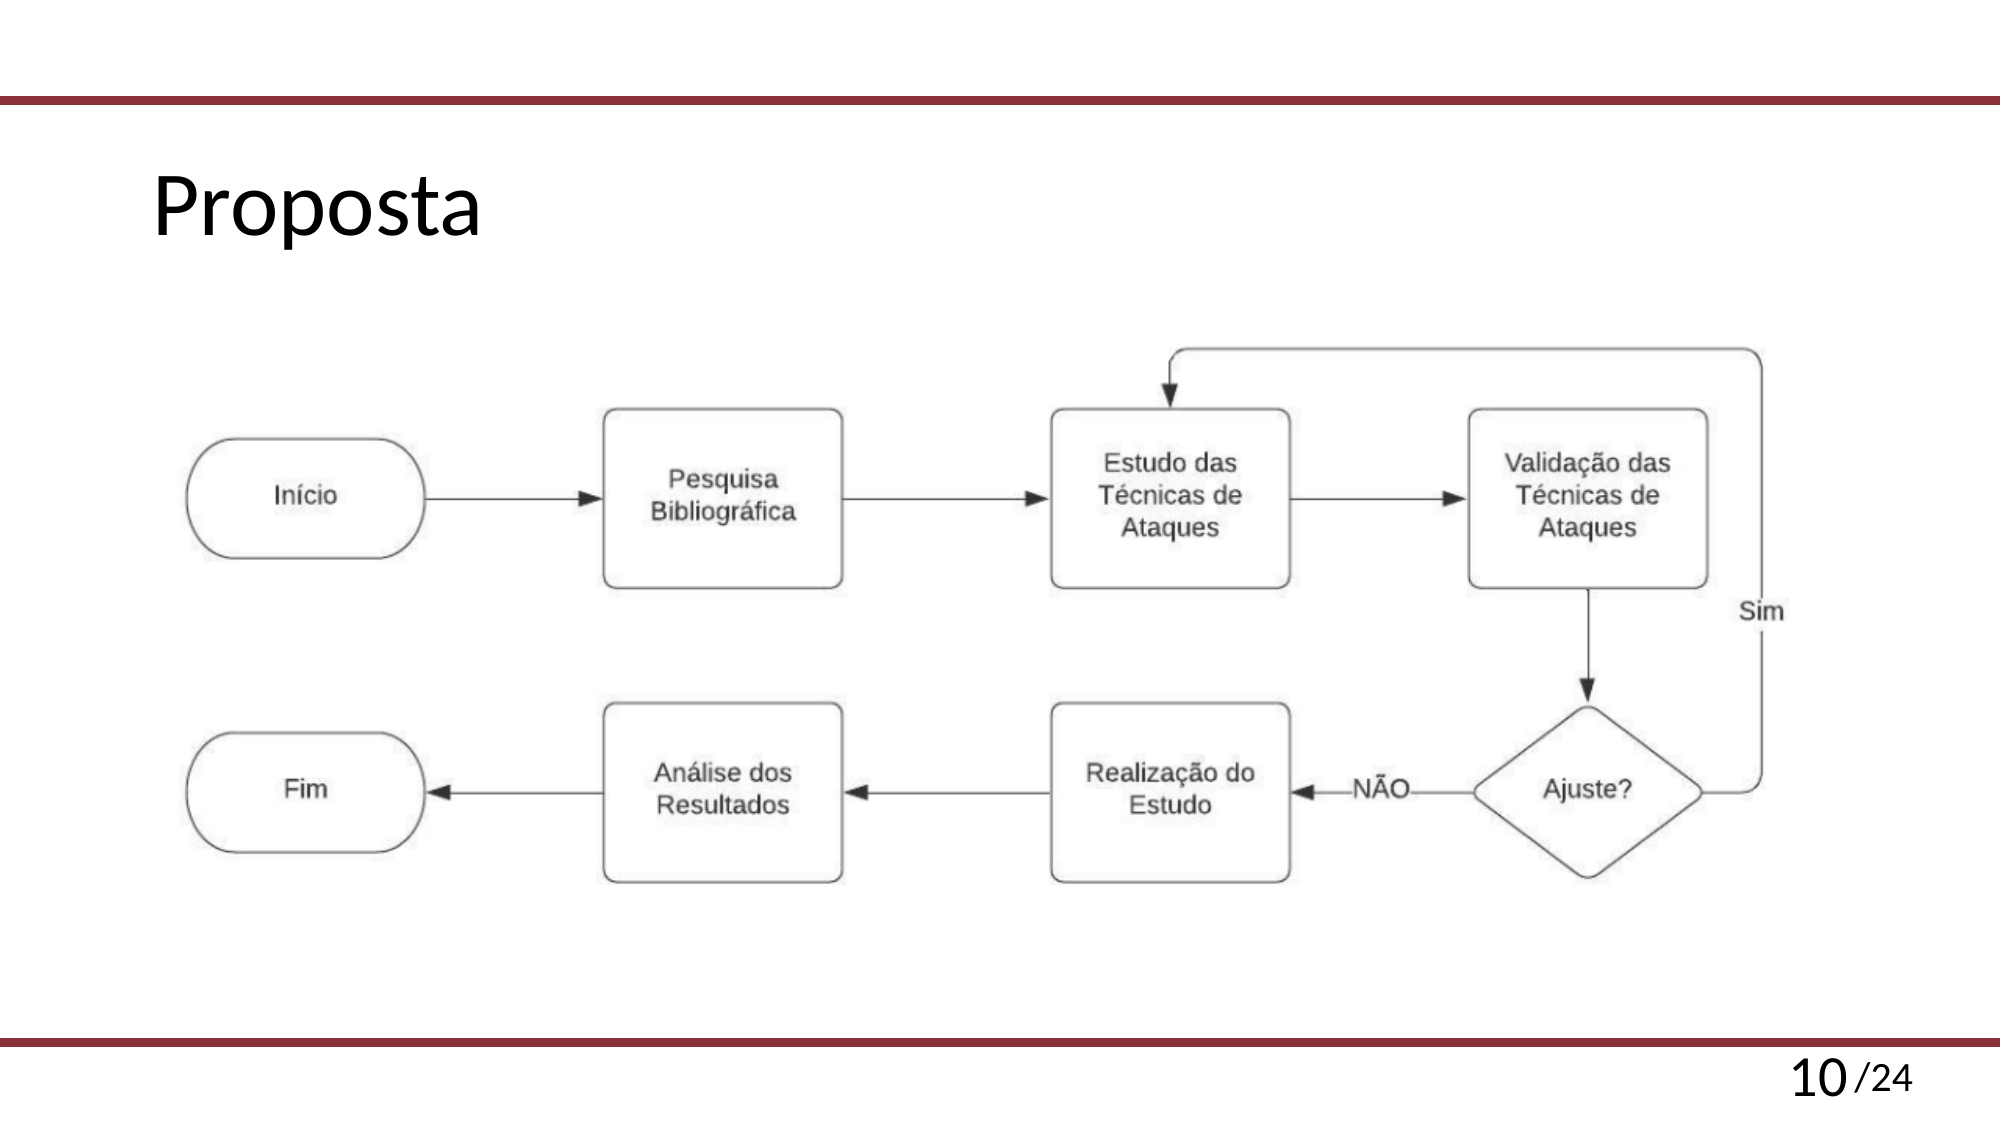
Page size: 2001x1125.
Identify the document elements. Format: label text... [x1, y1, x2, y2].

slide_number ‹#› [1412, 1042, 1863, 1103]
picture [151, 314, 1849, 934]
title Proposta [137, 97, 1863, 315]
